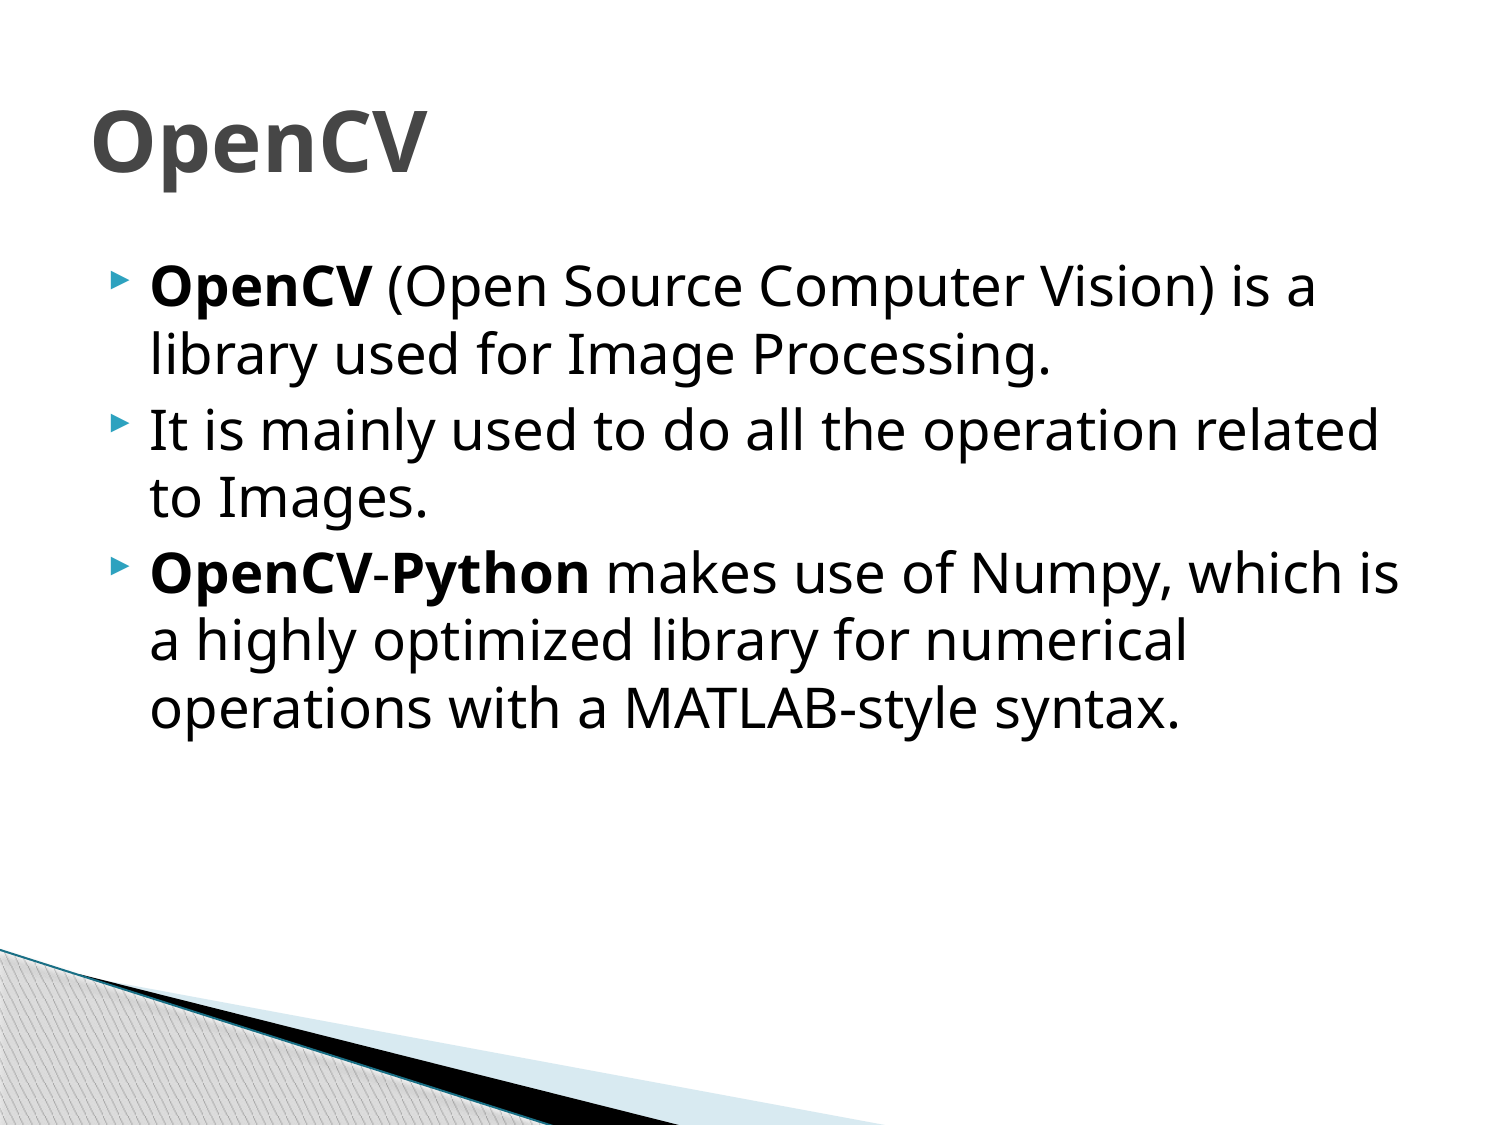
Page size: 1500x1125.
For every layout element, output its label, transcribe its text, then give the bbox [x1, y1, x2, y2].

list OpenCV (Open Source Computer Vision) is a library used for Image Processing. It is mainly used to do all the operation related to Images. OpenCV-Python makes use of Numpy, which is a highly optimized library for numerical operations with a MATLAB-style syntax. [75, 243, 1425, 986]
title OpenCV [75, 45, 1425, 233]
